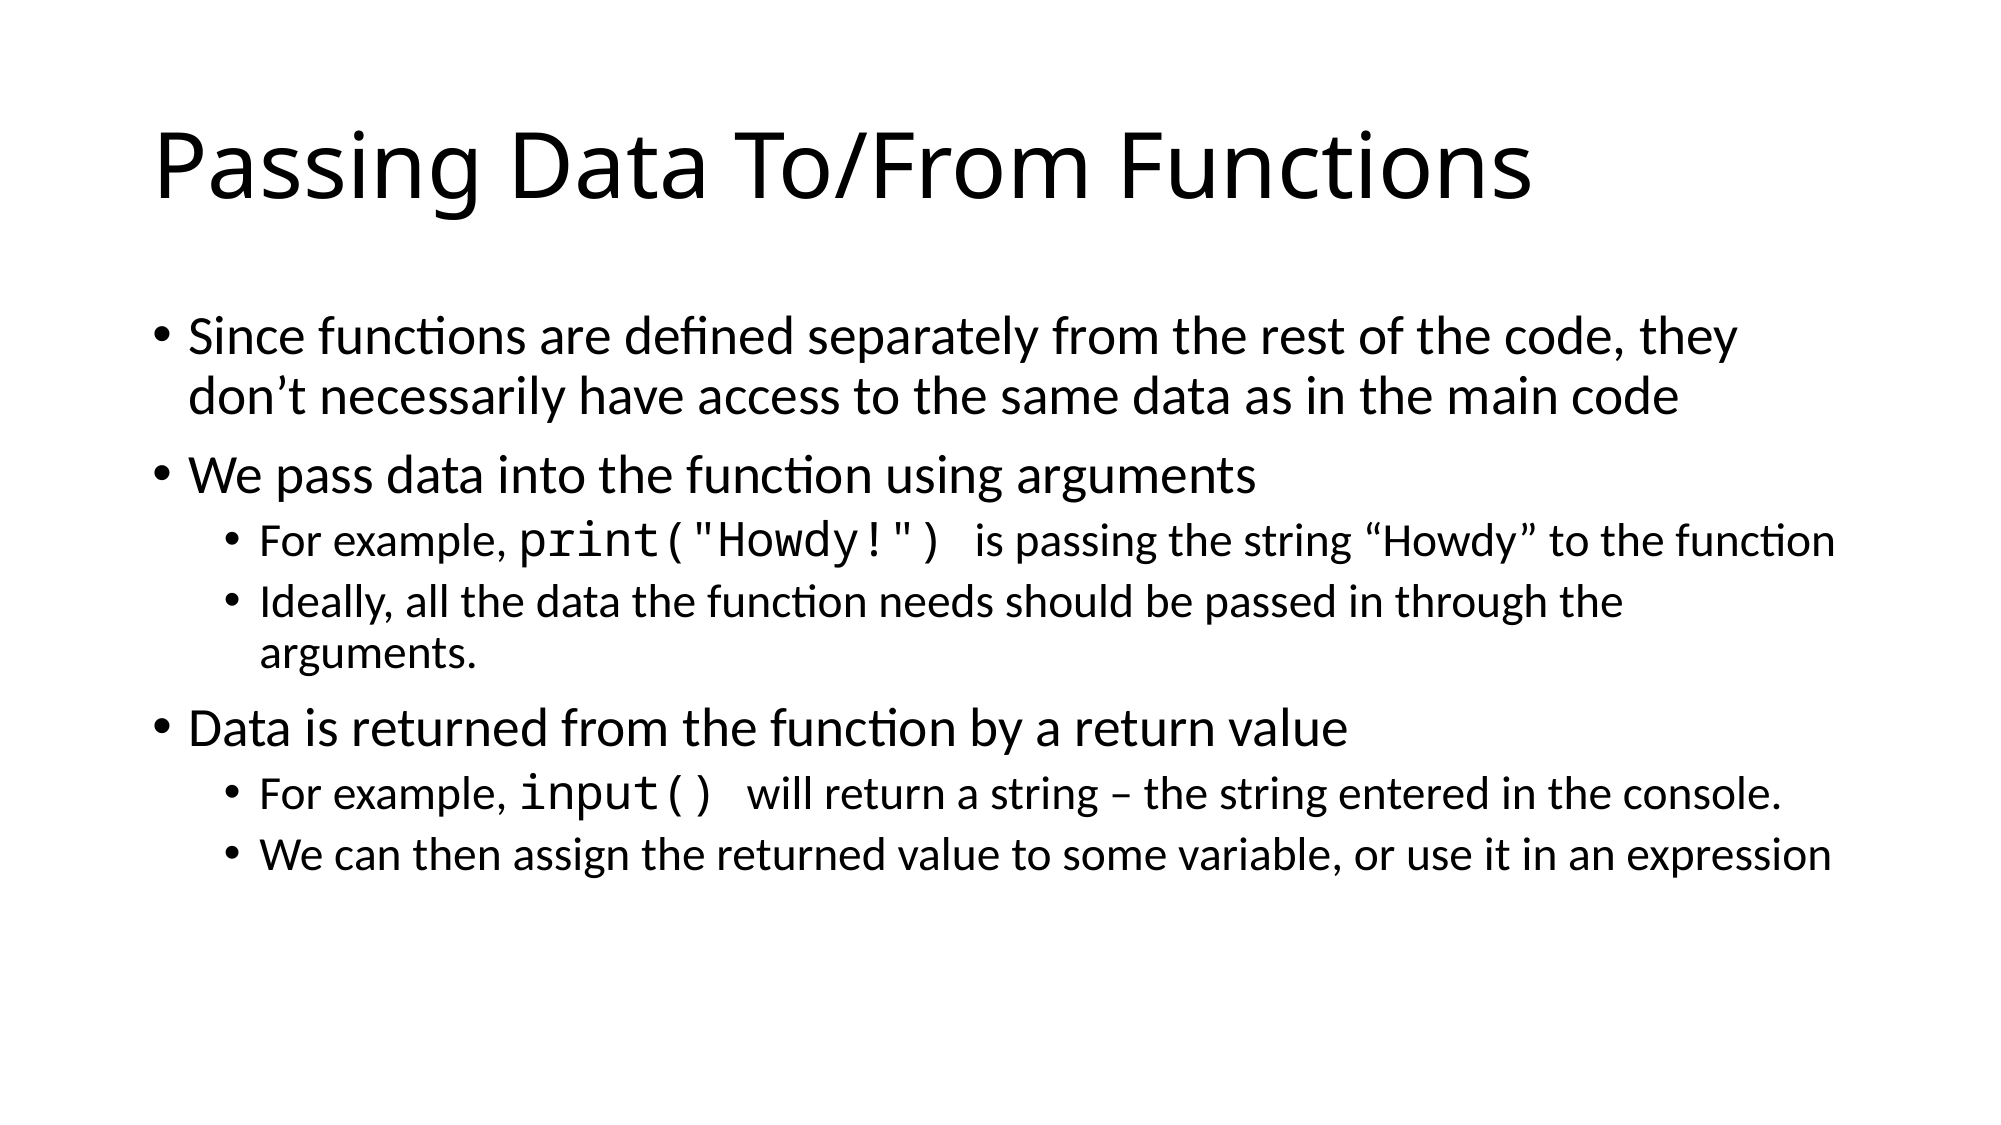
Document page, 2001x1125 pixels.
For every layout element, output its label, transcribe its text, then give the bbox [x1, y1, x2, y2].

list Since functions are defined separately from the rest of the code, they don’t necessarily have access to the same data as in the main code We pass data into the function using arguments For example, print("Howdy!") is passing the string “Howdy” to the function Ideally, all the data the function needs should be passed in through the arguments. Data is returned from the function by a return value For example, input() will return a string – the string entered in the console. We can then assign the returned value to some variable, or use it in an expression [137, 299, 1863, 1014]
title Passing Data To/From Functions [137, 59, 1863, 278]
